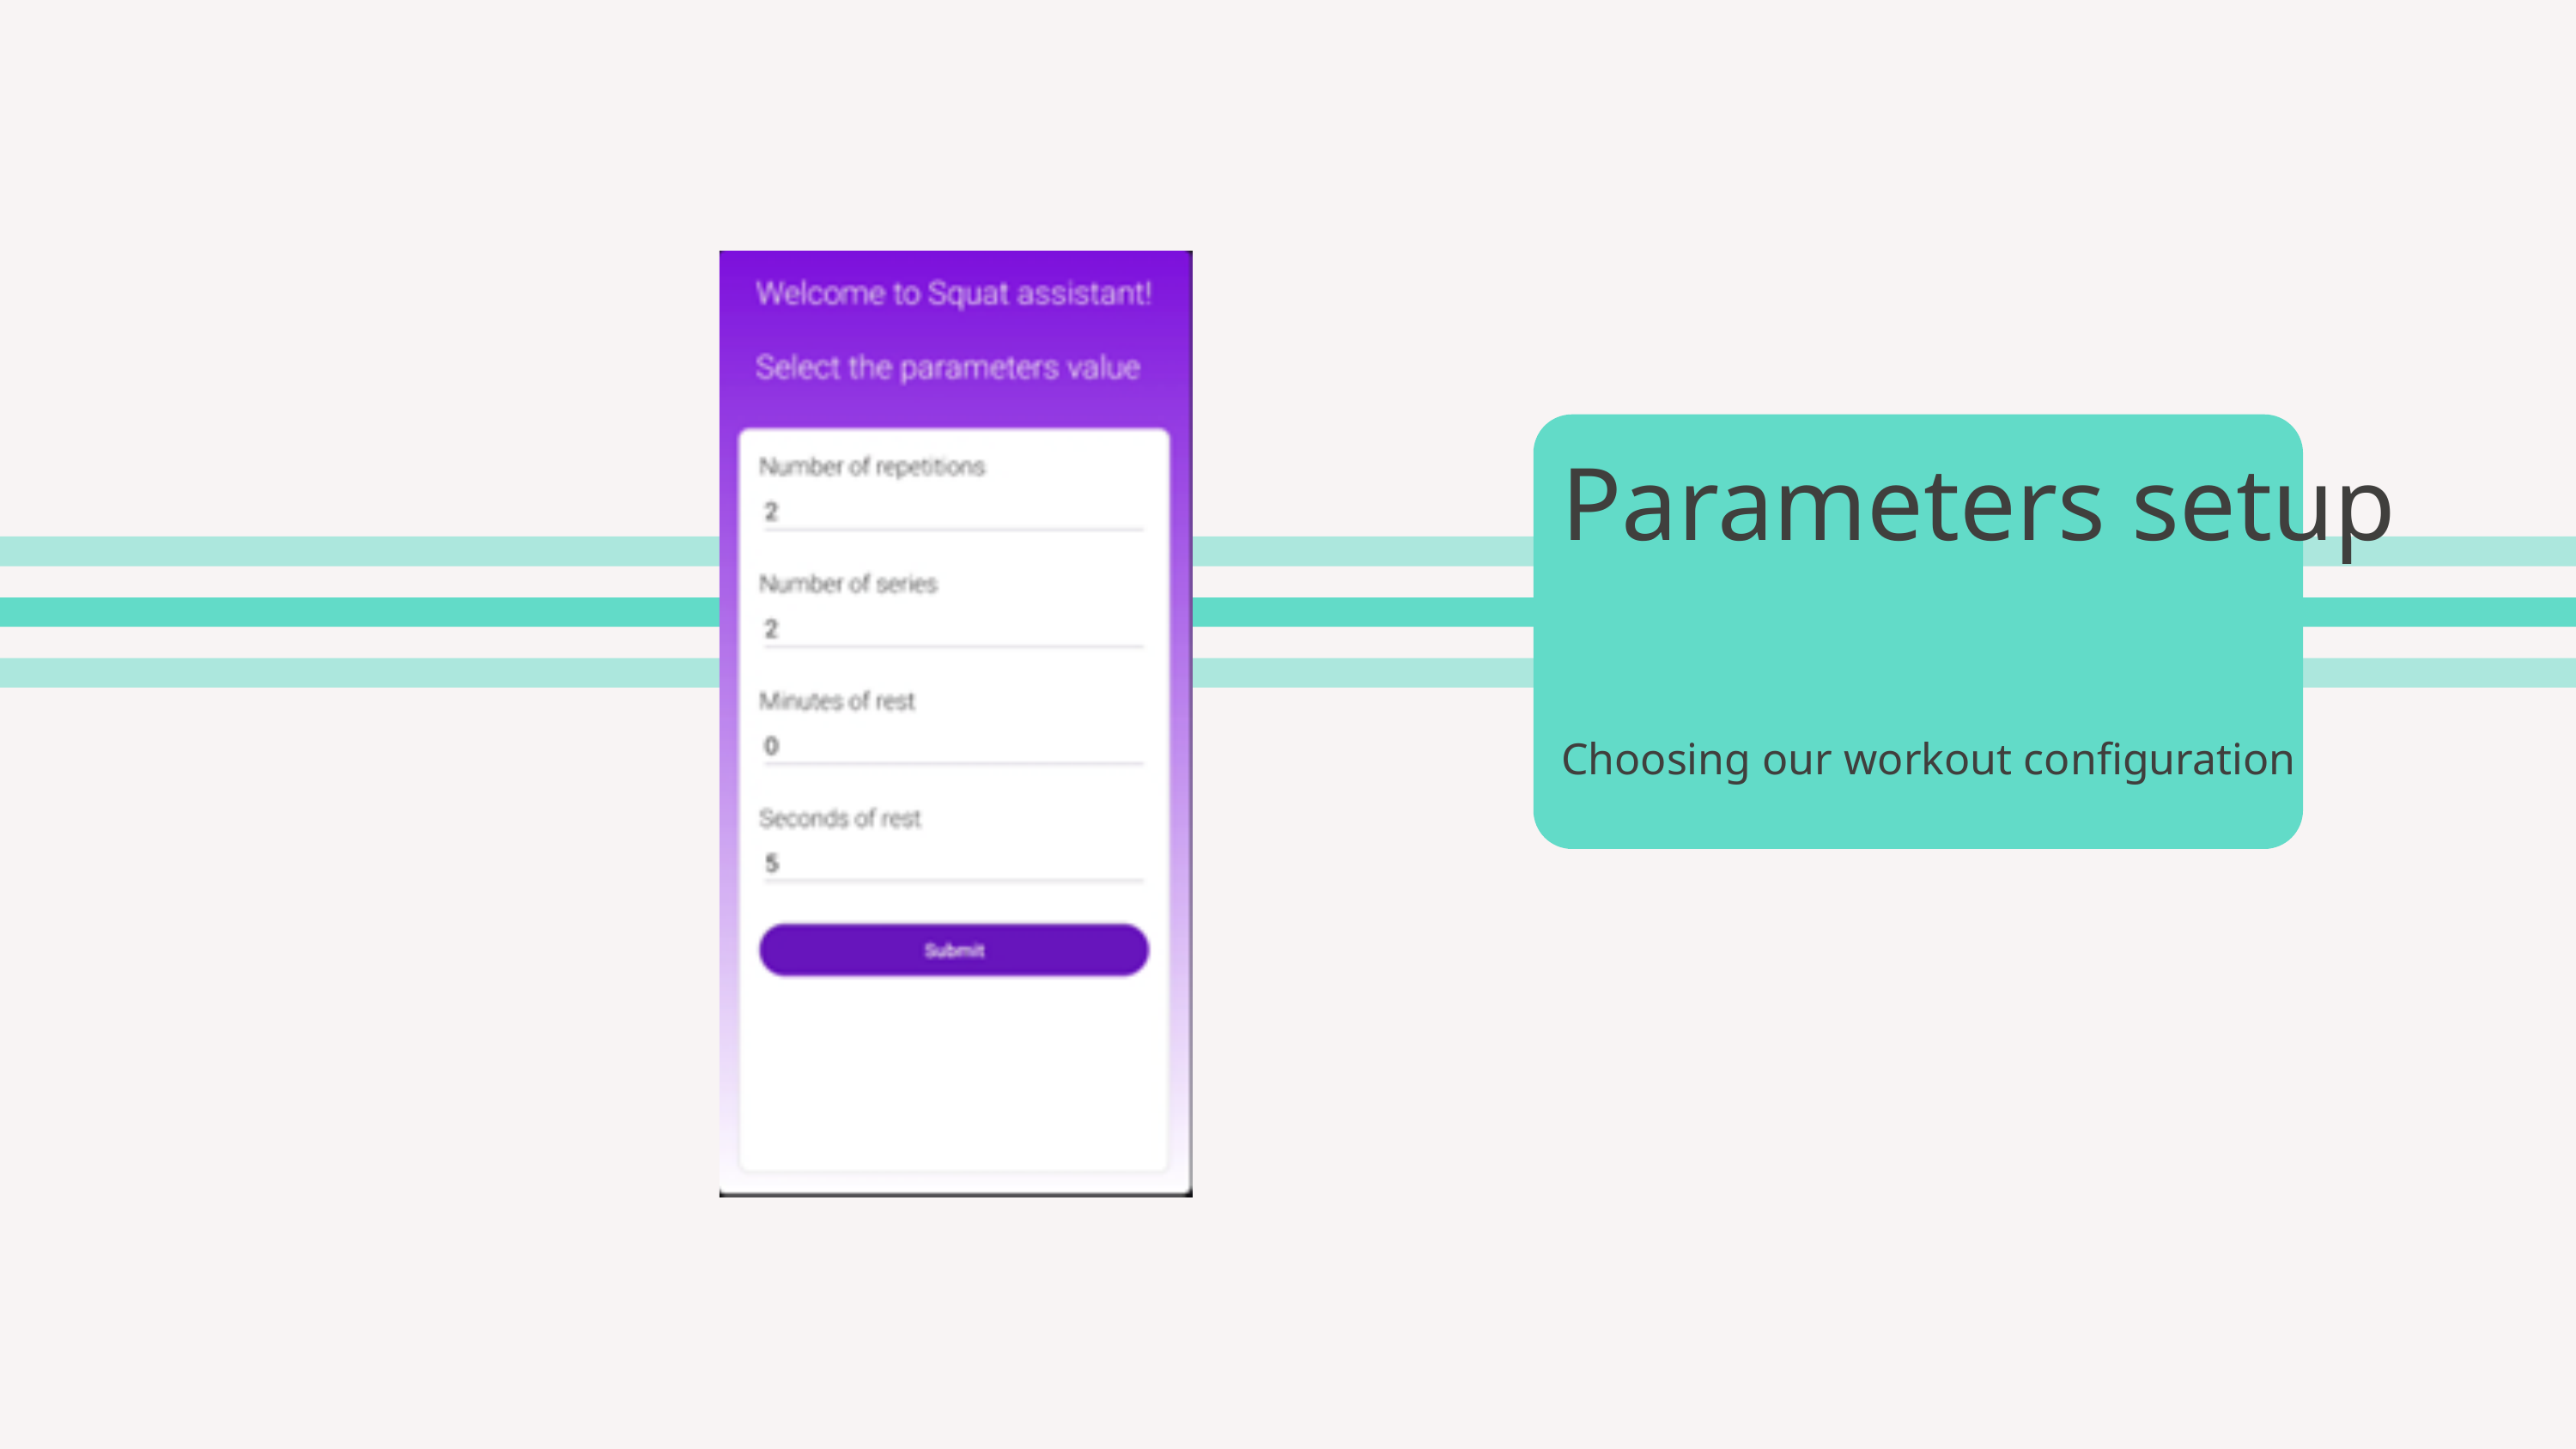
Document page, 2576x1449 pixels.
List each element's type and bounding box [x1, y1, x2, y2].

text_box [1533, 414, 2304, 850]
text_box [719, 251, 1193, 533]
text_box [719, 697, 1193, 1197]
text_box [1560, 445, 2405, 779]
text_box [2409, 536, 2576, 688]
text_box [0, 536, 1528, 688]
